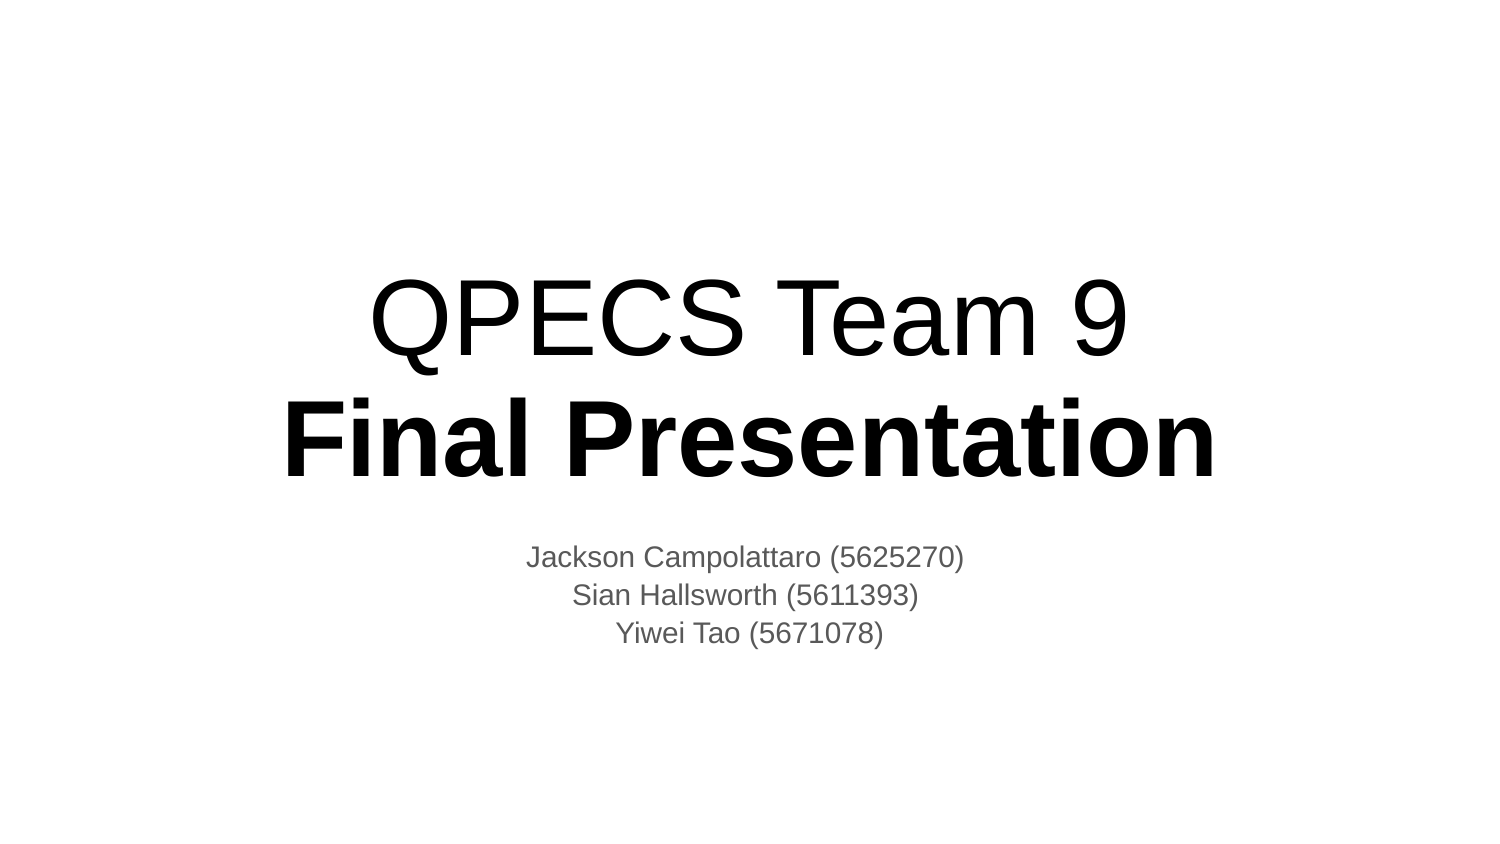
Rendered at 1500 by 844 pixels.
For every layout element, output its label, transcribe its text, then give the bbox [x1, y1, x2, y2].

title QPECS Team 9 Final Presentation [51, 177, 1449, 515]
subtitle Jackson Campolattaro (5625270) Sian Hallsworth (5611393) Yiwei Tao (5671078) [51, 520, 1449, 666]
